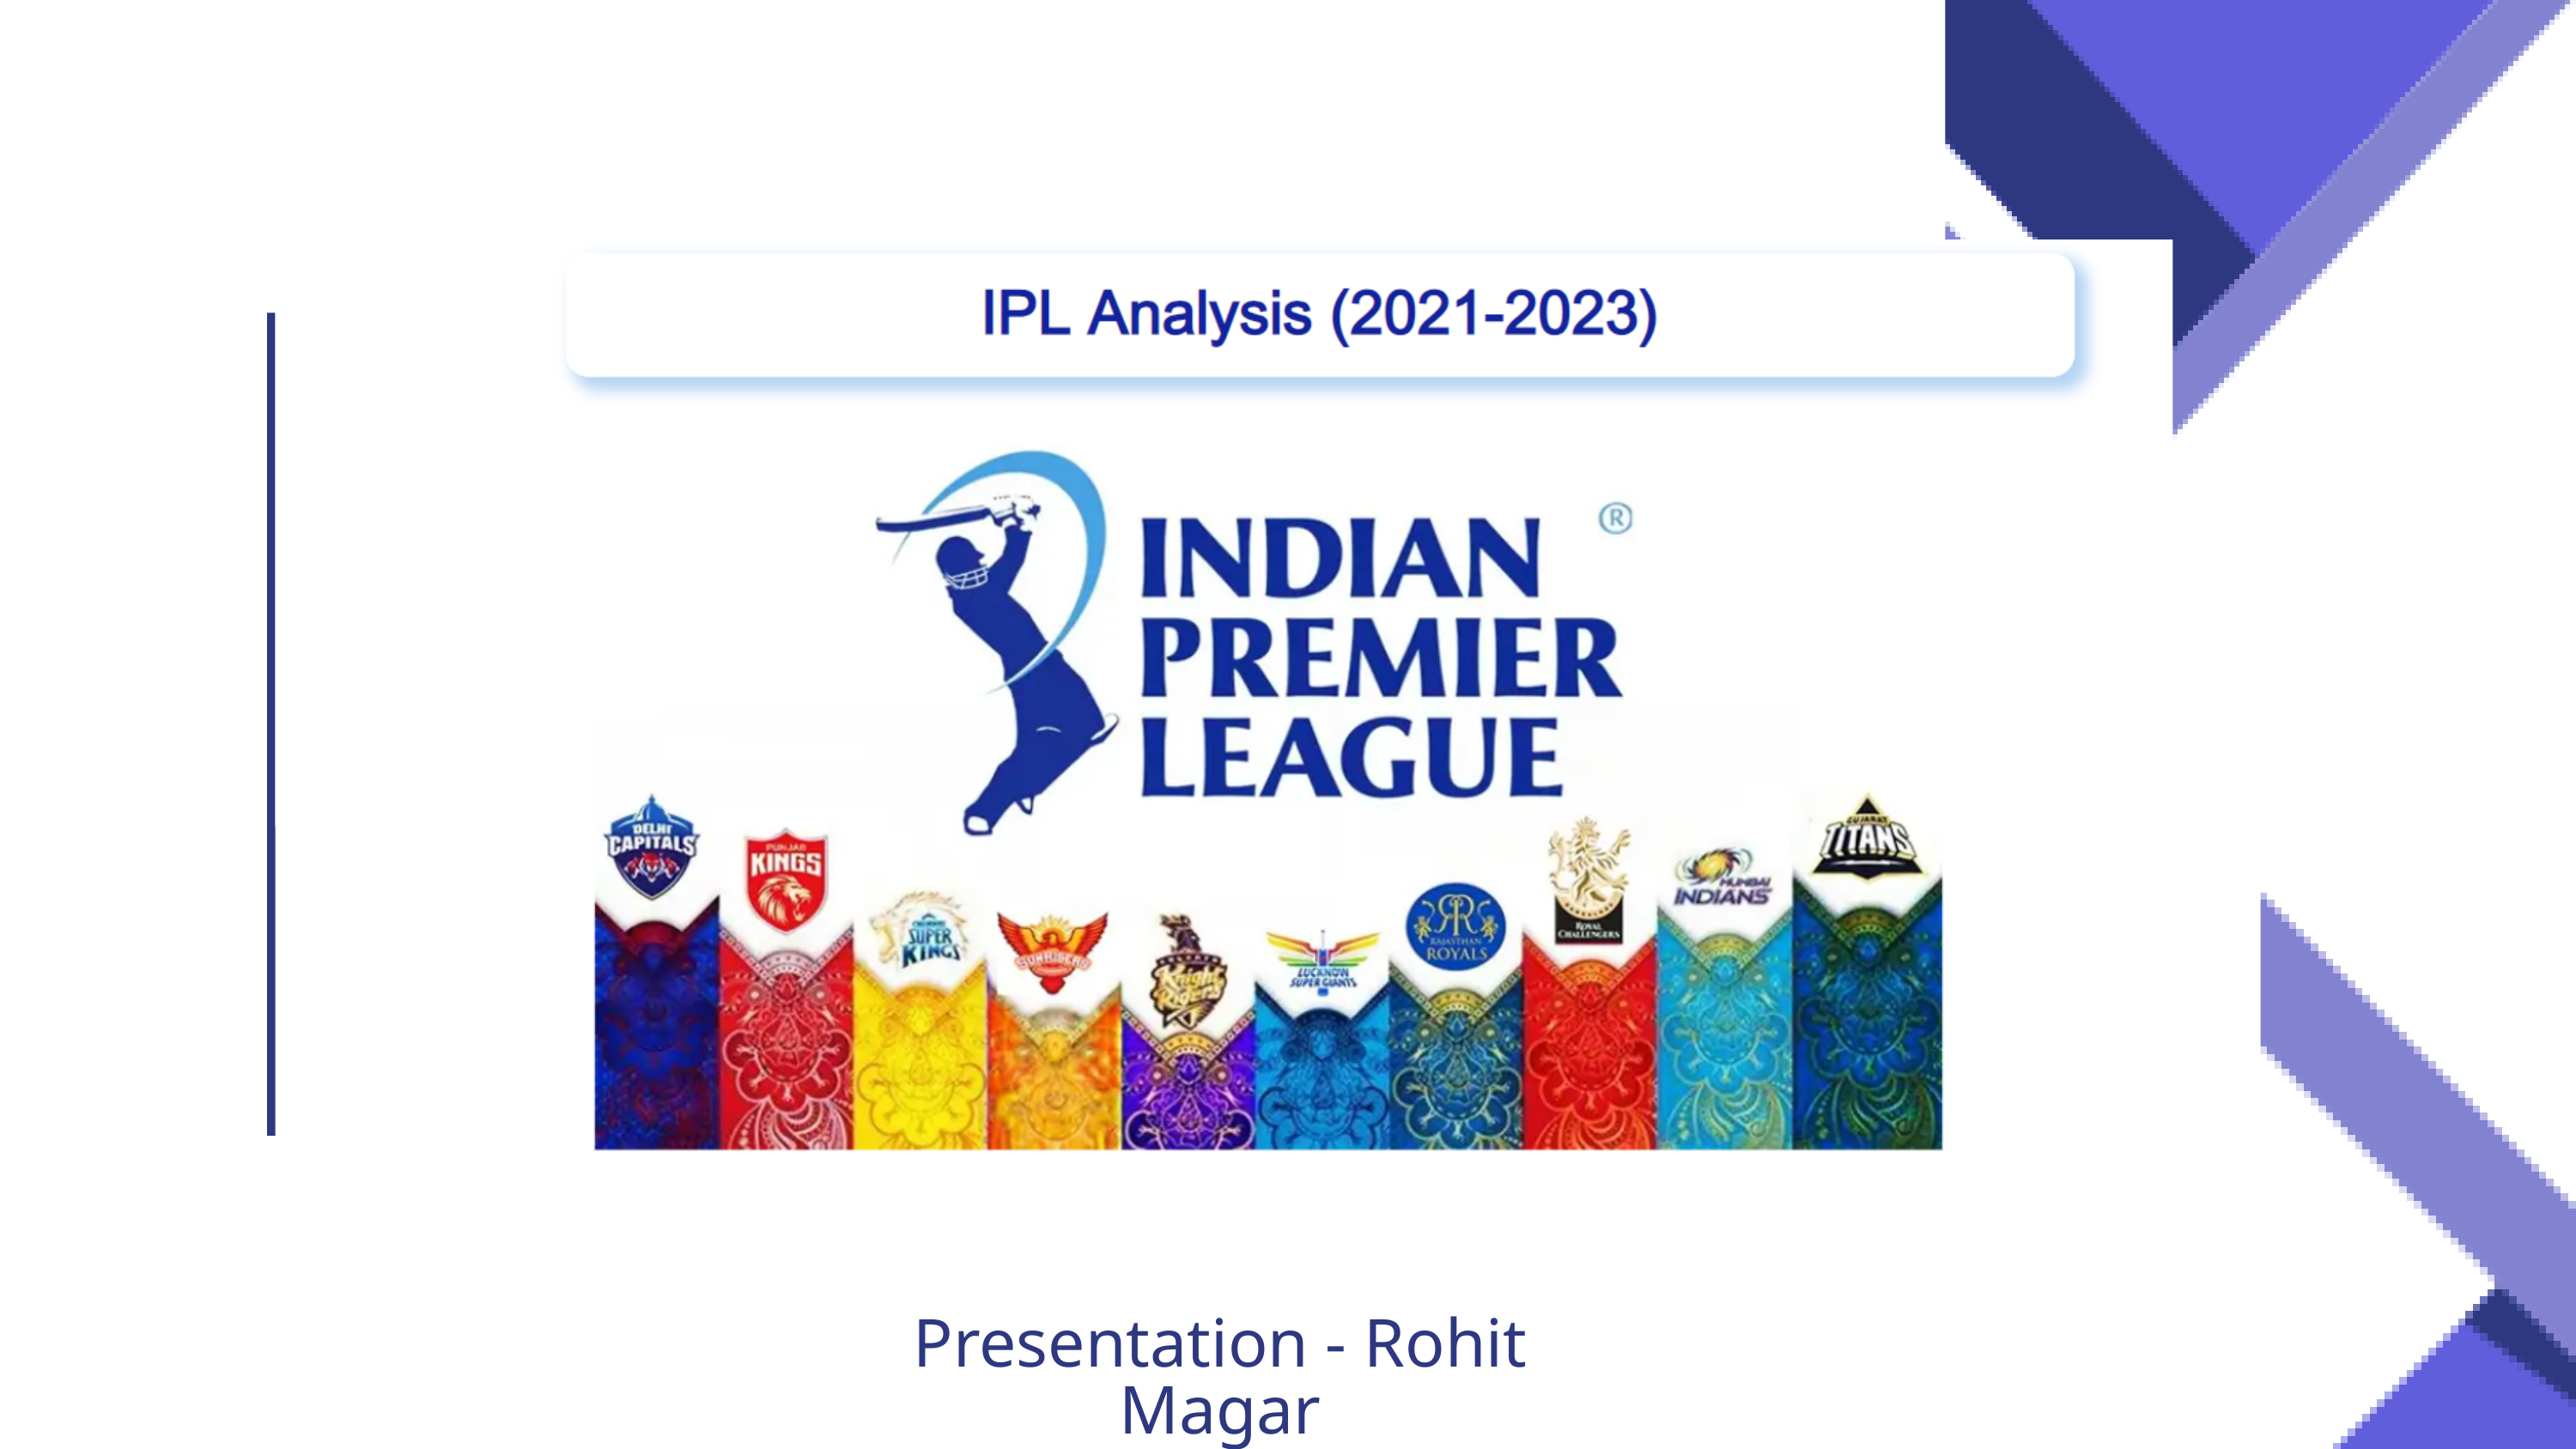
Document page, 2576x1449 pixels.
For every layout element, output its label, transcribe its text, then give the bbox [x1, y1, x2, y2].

text_box Presentation - Rohit Magar [807, 1314, 1634, 1447]
text_box [403, 239, 2173, 1210]
text_box [1945, 0, 2576, 497]
text_box [2260, 893, 2576, 1449]
